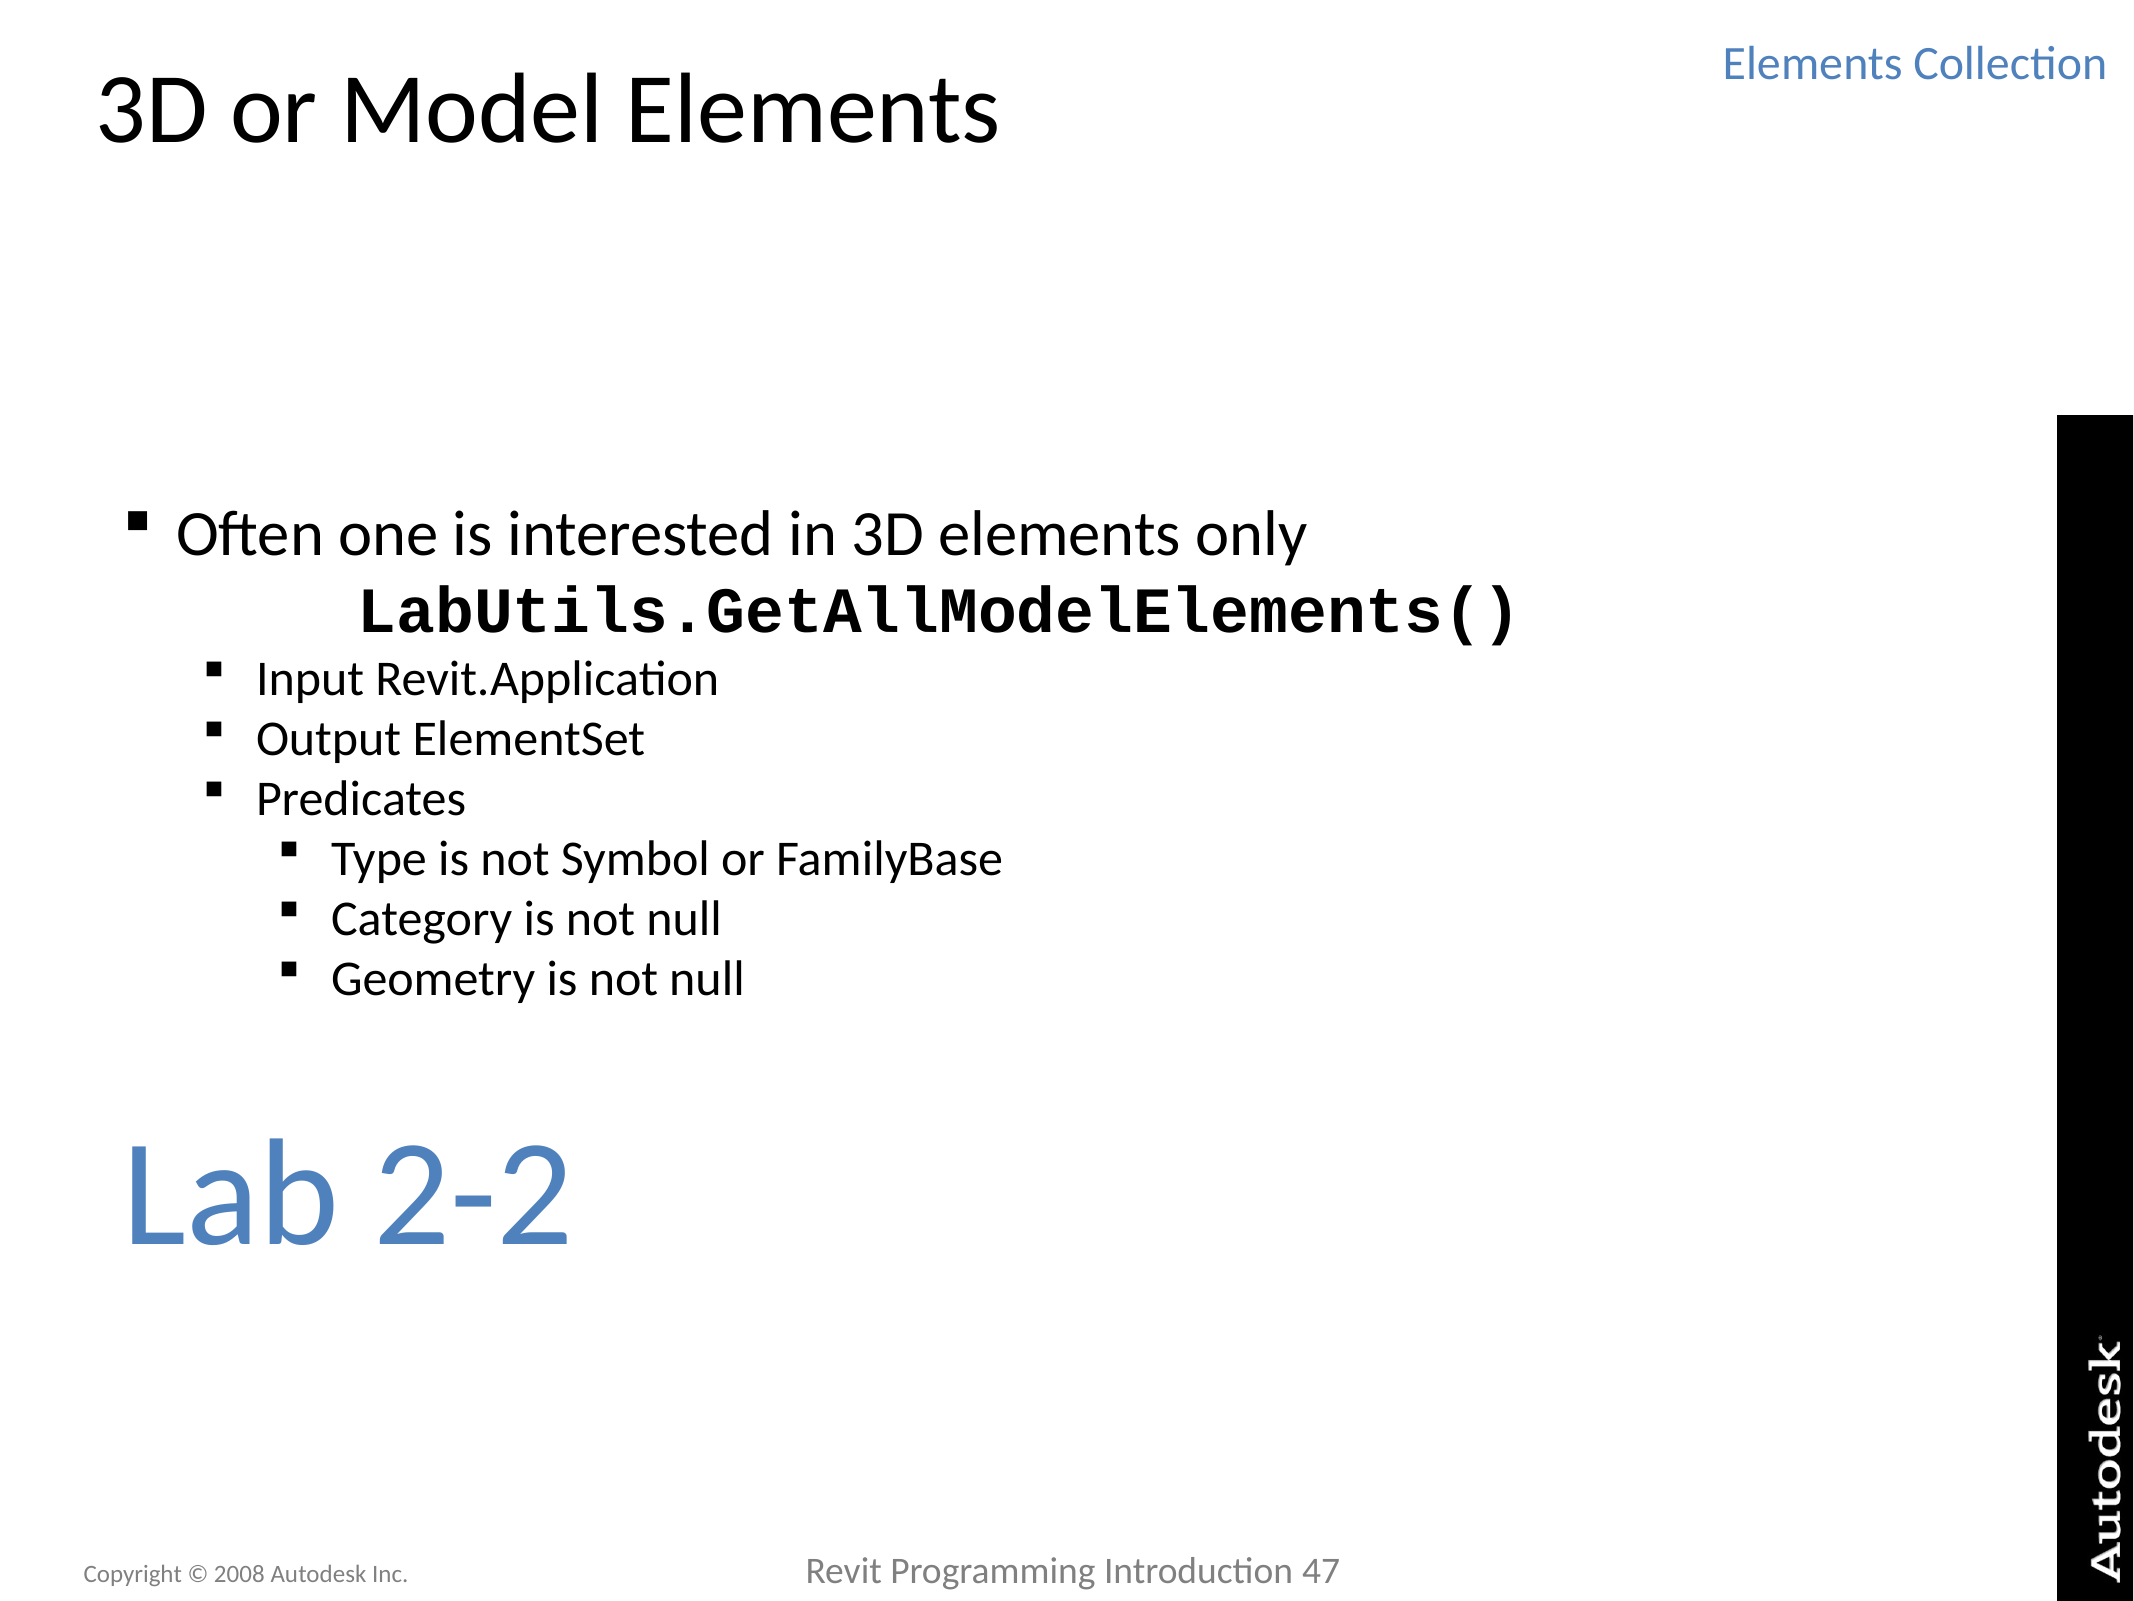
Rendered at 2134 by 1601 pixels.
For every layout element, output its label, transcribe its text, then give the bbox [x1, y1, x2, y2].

list Often one is interested in 3D elements only LabUtils.GetAllModelElements() Input Revit.Application Output ElementSet Predicates Type is not Symbol or FamilyBase Category is not null Geometry is not null Lab 2-2 [74, 479, 1974, 1392]
text_box Elements Collection [1637, 31, 2108, 90]
picture [2057, 415, 2134, 1601]
title 3D or Model Elements [74, 31, 1924, 299]
